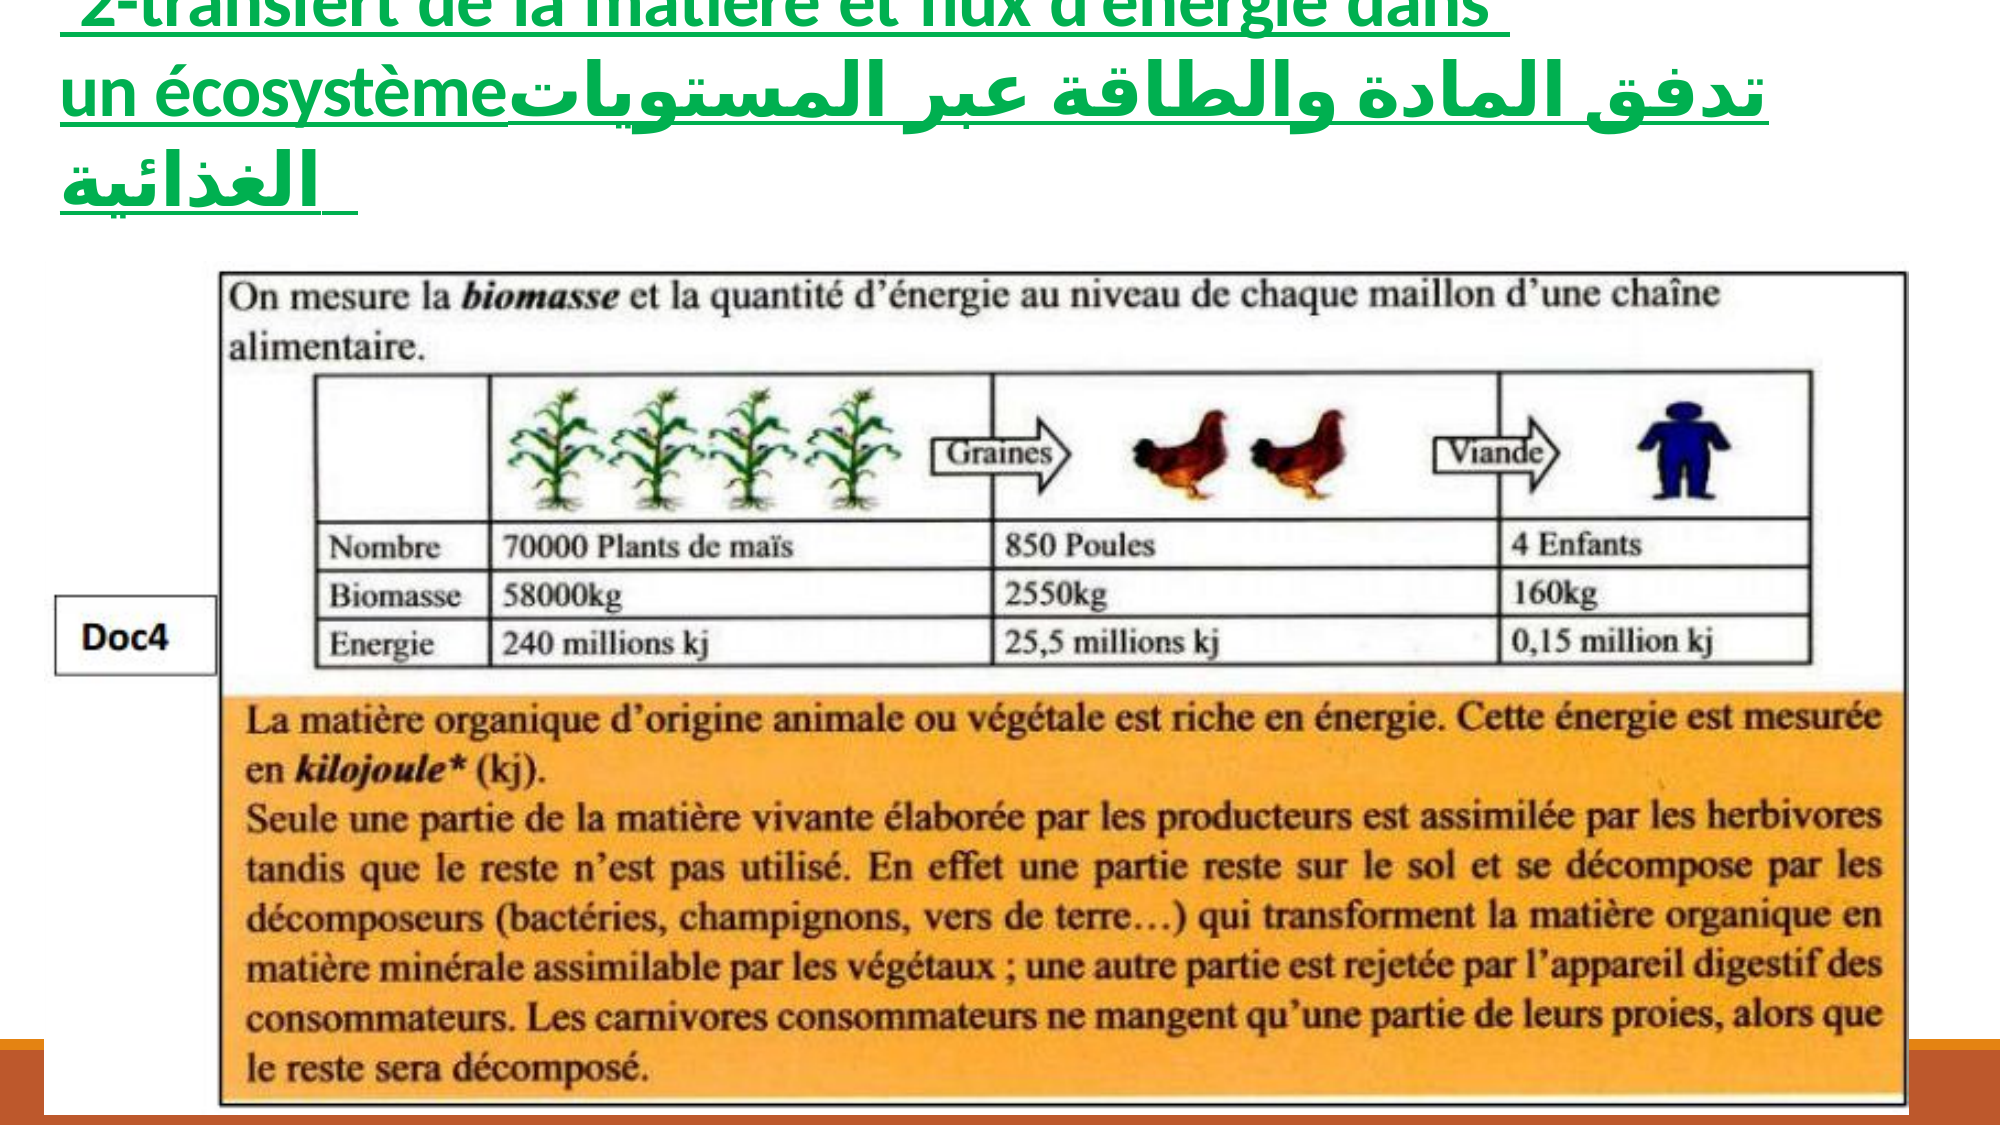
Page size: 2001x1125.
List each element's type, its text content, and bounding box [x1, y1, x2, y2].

title 2-transfert de la matière et flux d’énergie dans un écosystèmeتدفق المادة والطاقة عبر المستويات الغذائية [44, 0, 1826, 230]
picture [44, 260, 1909, 1116]
